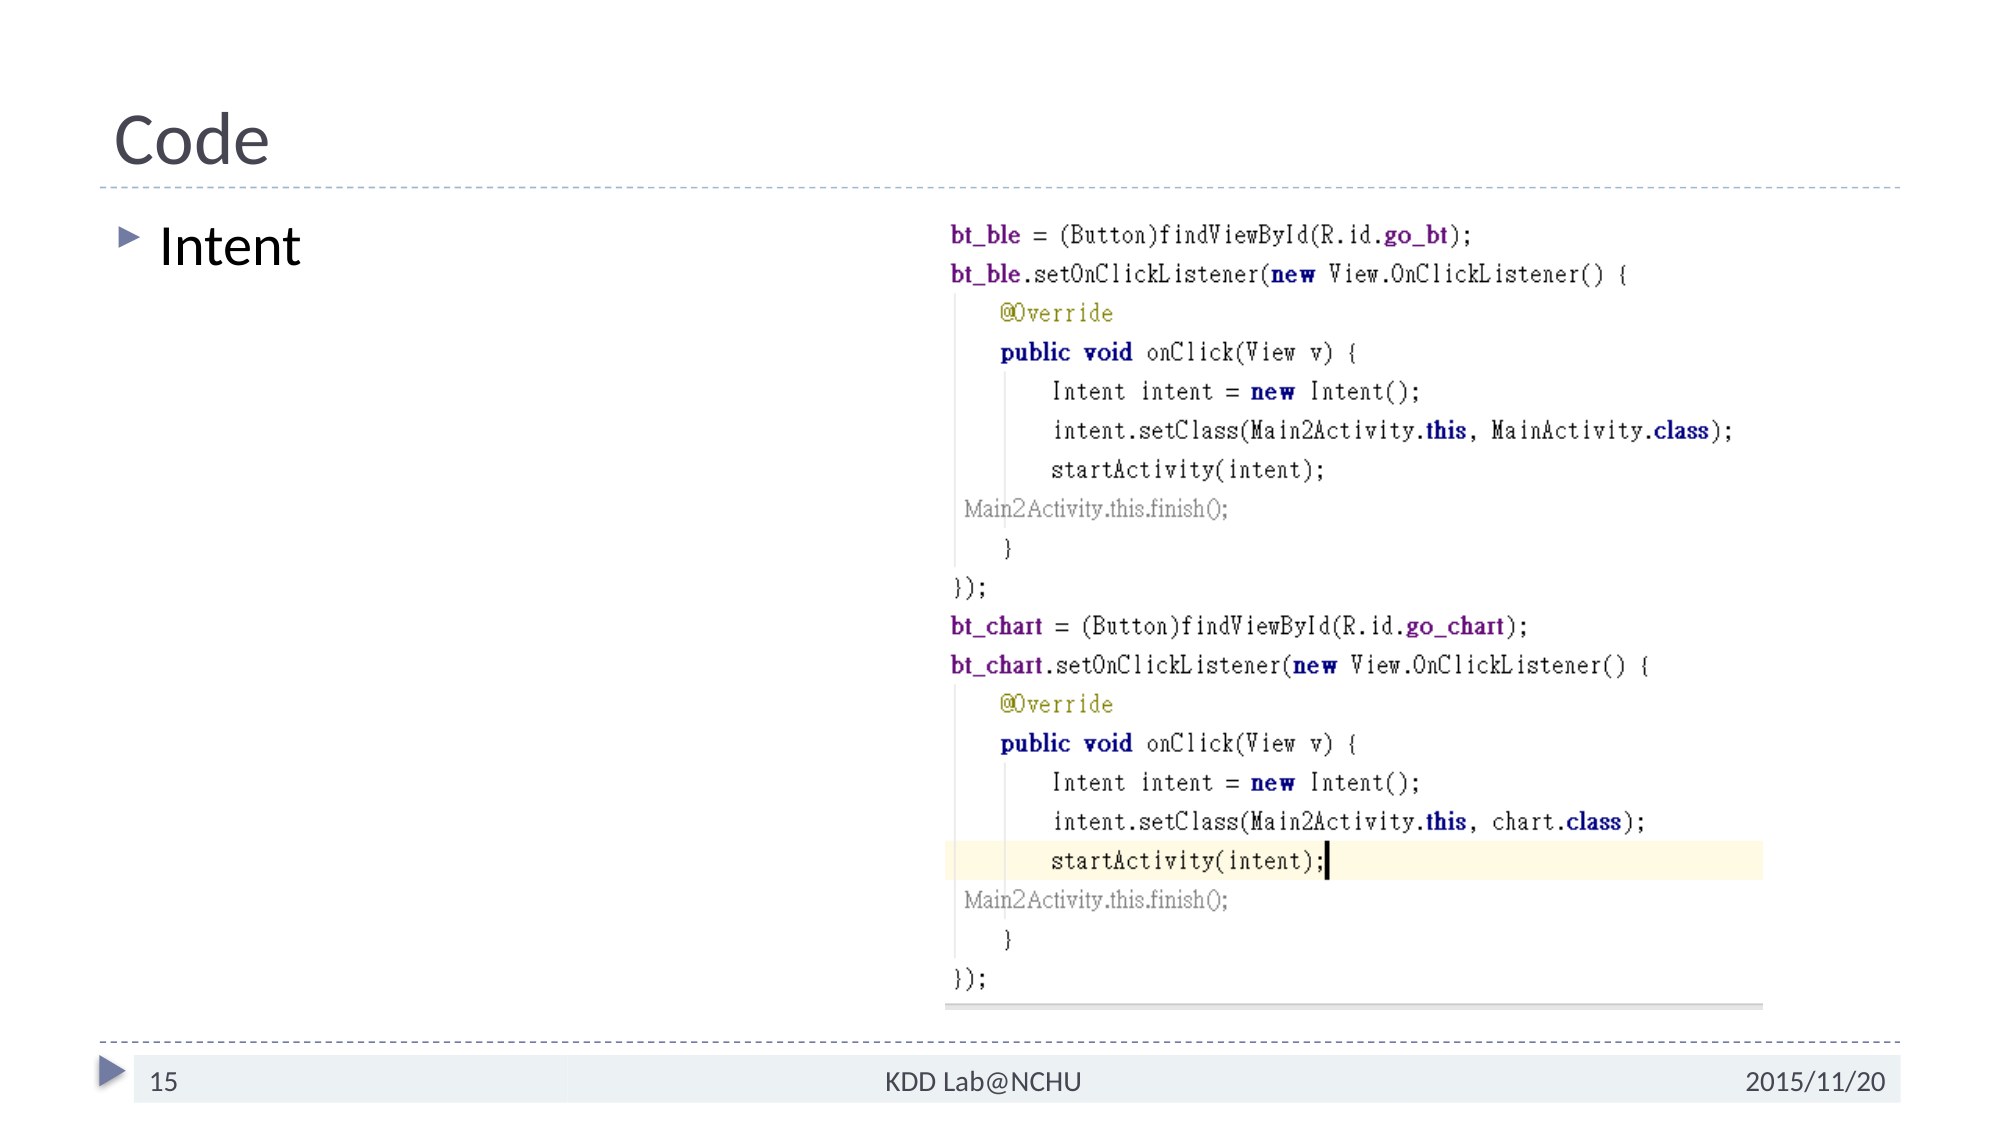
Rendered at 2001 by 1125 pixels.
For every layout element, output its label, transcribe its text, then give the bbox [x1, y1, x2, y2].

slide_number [1401, 1055, 1901, 1103]
list Intent [99, 200, 1900, 1010]
slide_number 15 [133, 1055, 568, 1103]
picture [944, 220, 1763, 1011]
footer KDD Lab@NCHU [568, 1055, 1401, 1103]
title Code [99, 24, 1900, 188]
